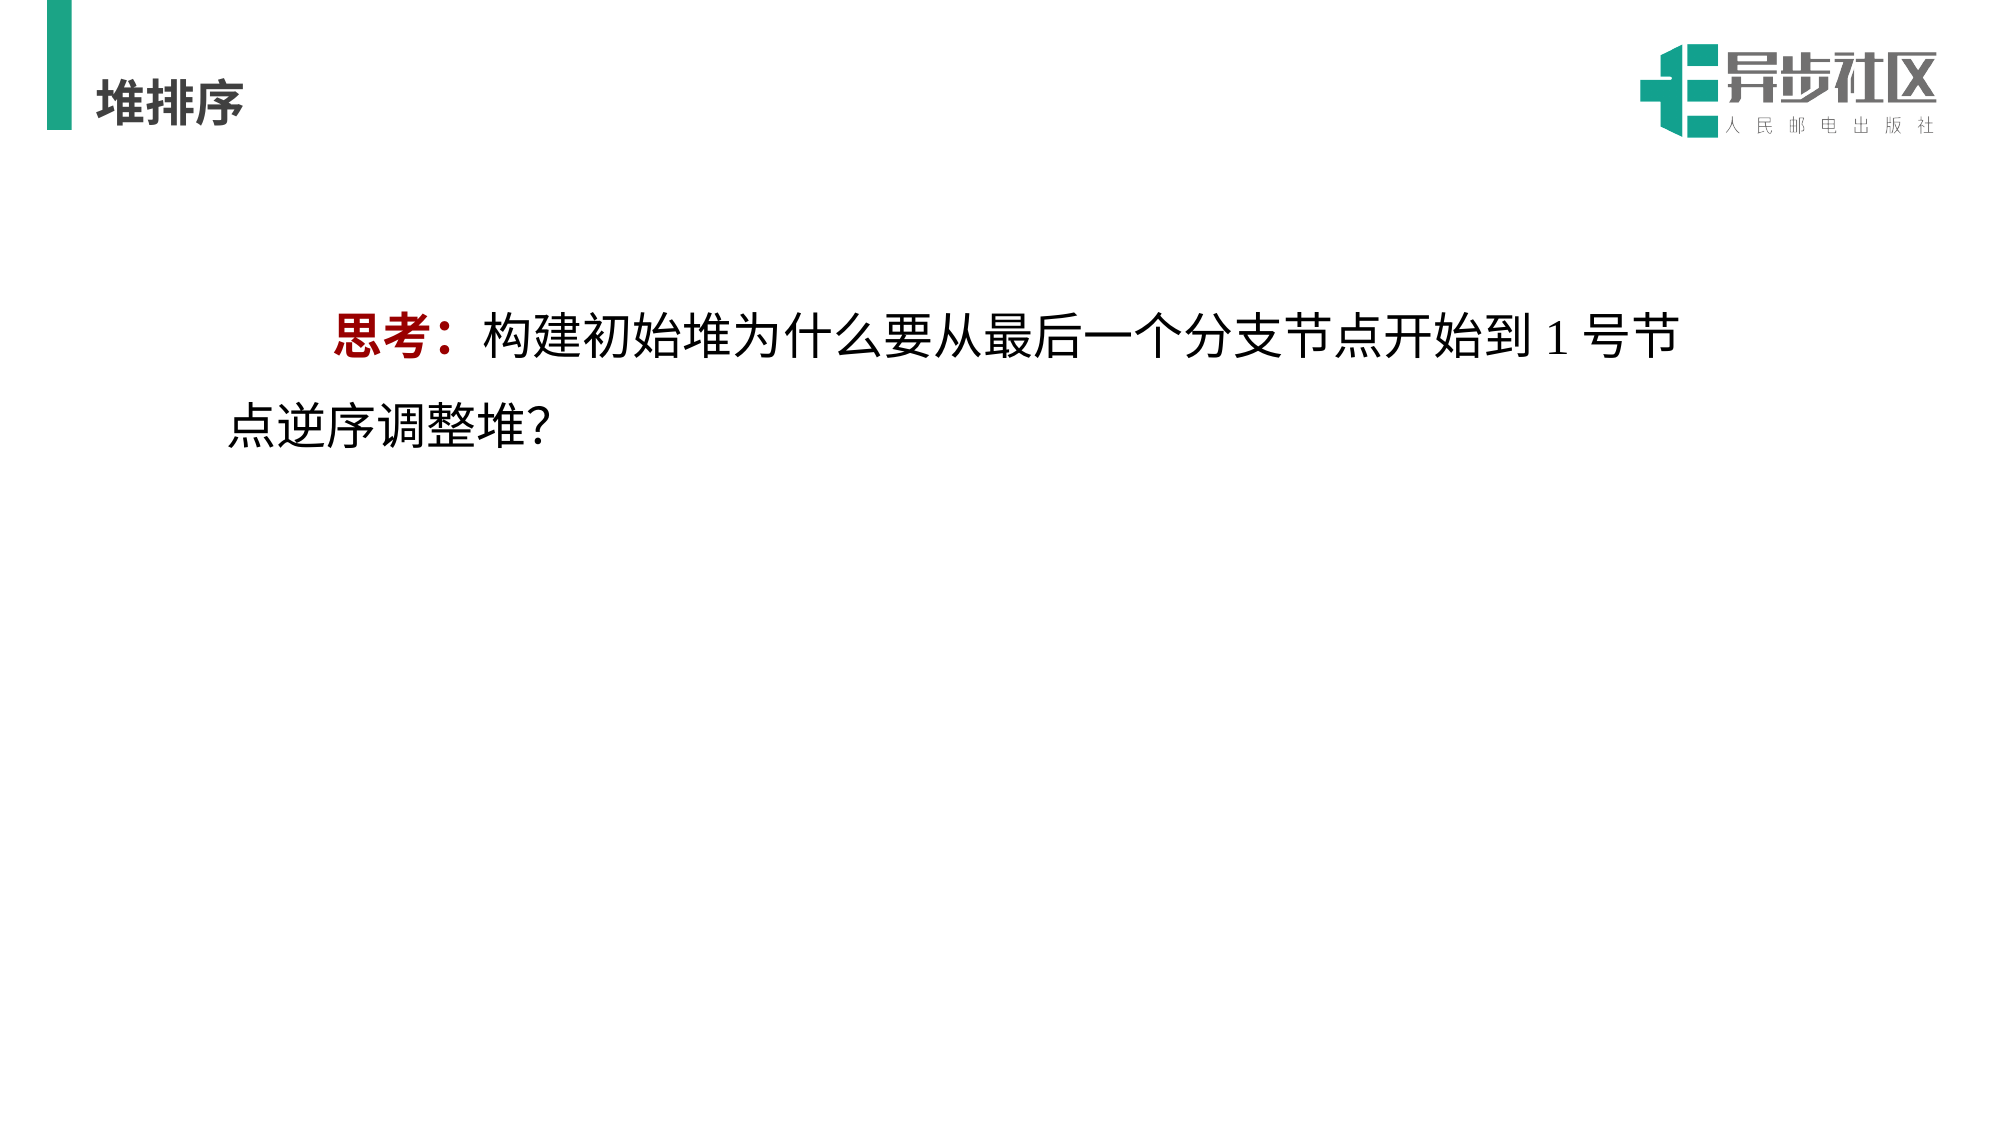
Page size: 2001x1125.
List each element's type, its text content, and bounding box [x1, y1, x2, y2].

text_box 堆排序 [80, 64, 492, 139]
text_box 思考：构建初始堆为什么要从最后一个分支节点开始到1号节点逆序调整堆？ [211, 267, 1738, 462]
text_box [46, 0, 73, 131]
picture [1639, 36, 1948, 151]
